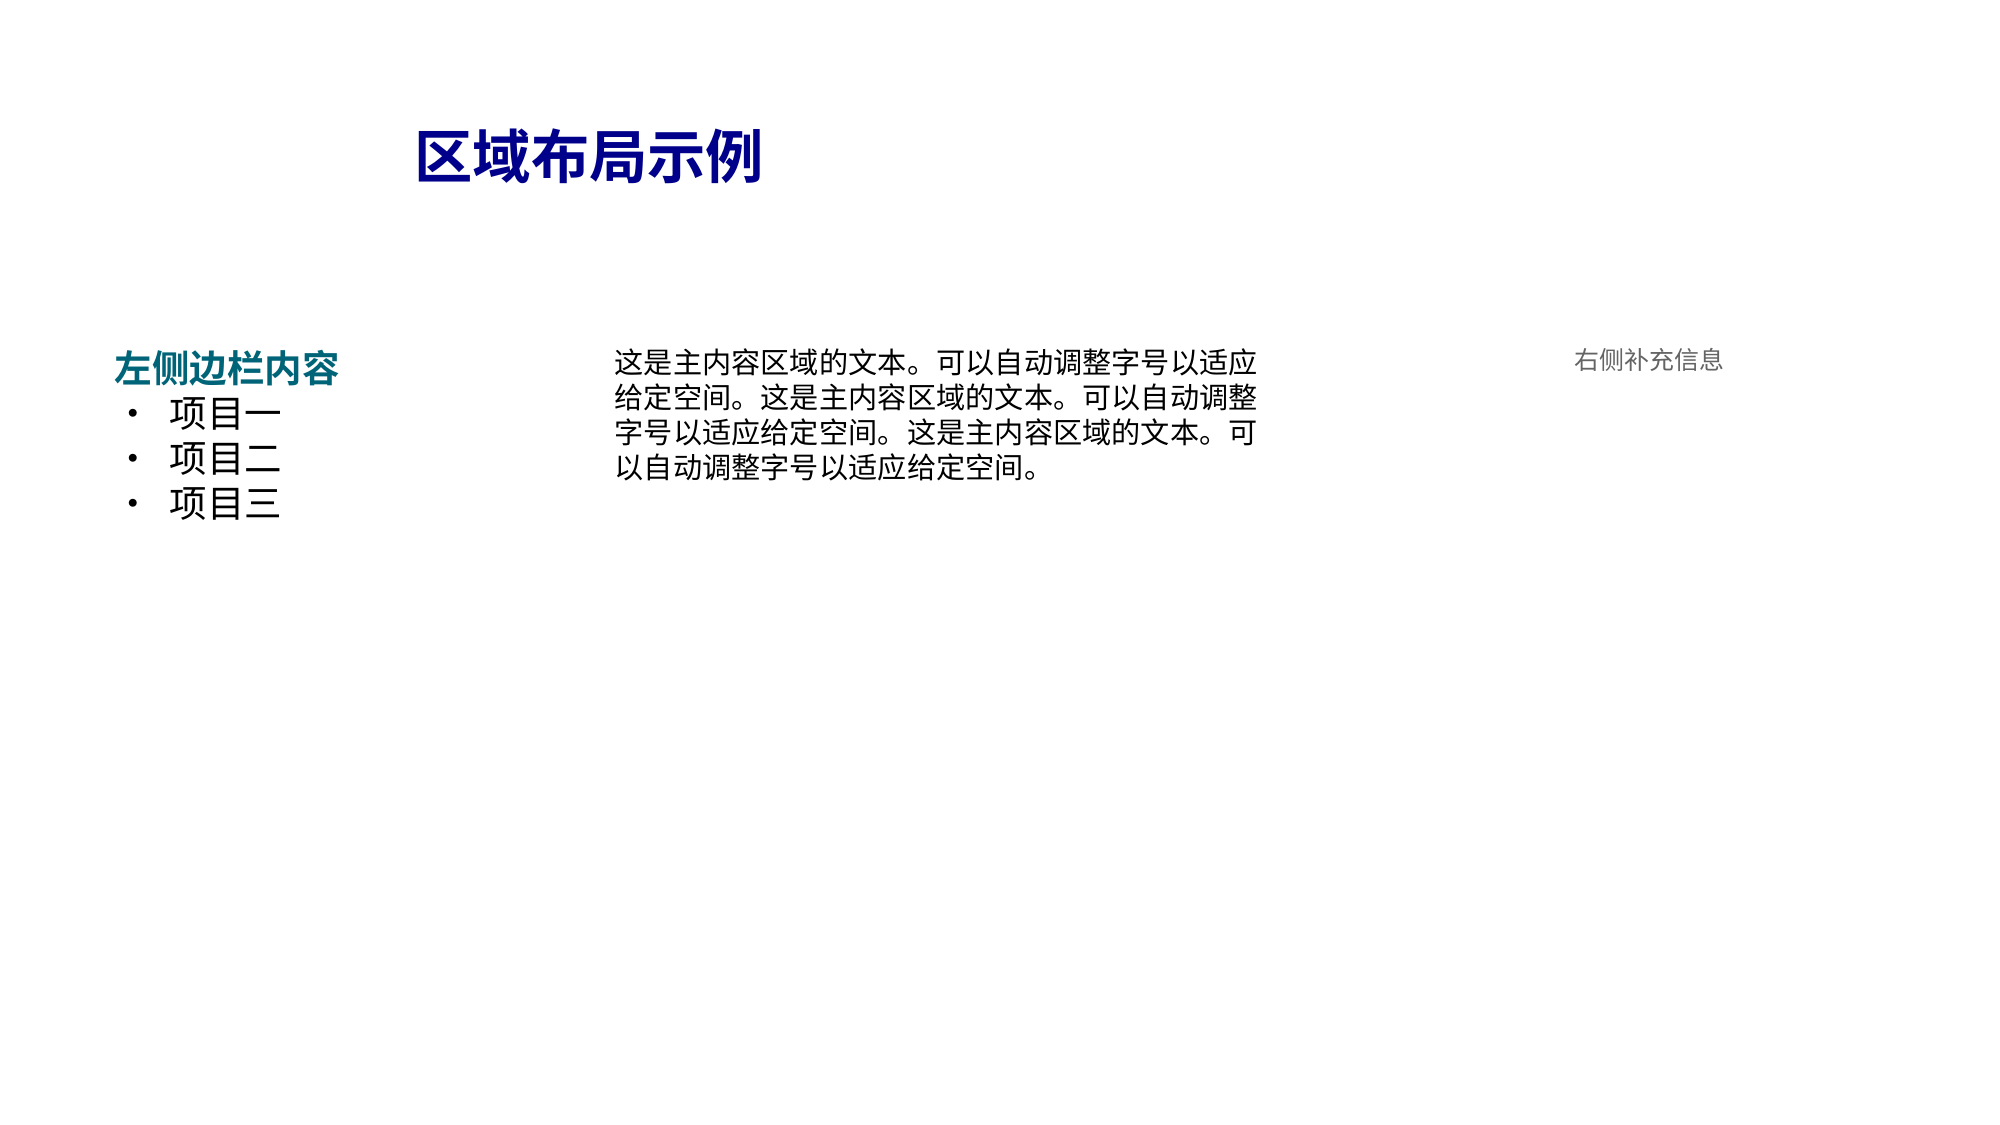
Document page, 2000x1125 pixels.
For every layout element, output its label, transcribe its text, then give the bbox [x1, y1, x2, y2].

text_box 右侧补充信息 [1399, 337, 1900, 383]
text_box 区域布局示例 [399, 112, 1600, 198]
text_box 这是主内容区域的文本。可以自动调整字号以适应给定空间。这是主内容区域的文本。可以自动调整字号以适应给定空间。这是主内容区域的文本。可以自动调整字号以适应给定空间。 [599, 337, 1300, 492]
text_box 左侧边栏内容 • 项目一 • 项目二 • 项目三 [99, 337, 600, 533]
